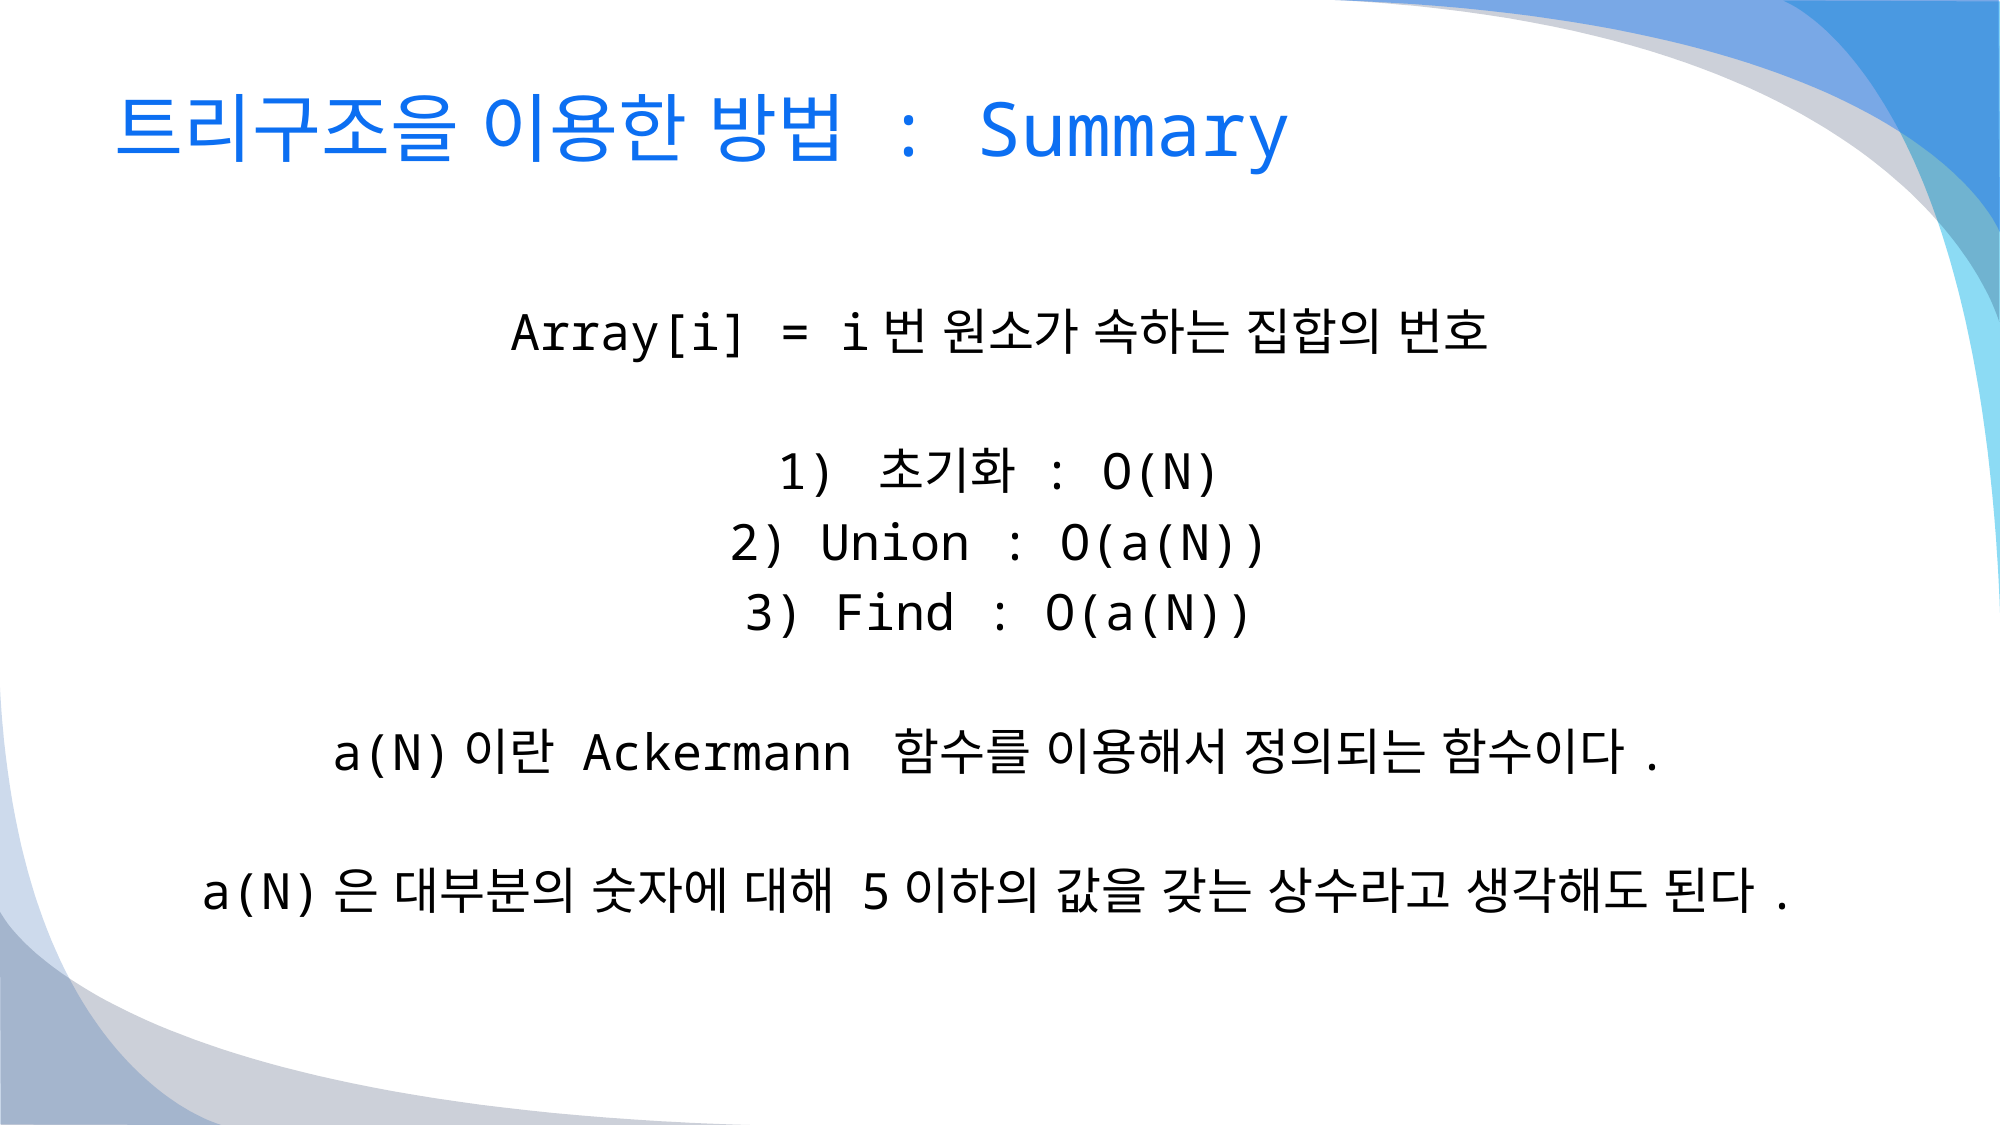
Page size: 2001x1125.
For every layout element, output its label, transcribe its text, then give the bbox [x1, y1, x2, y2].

list Array[i] = i번 원소가 속하는 집합의 번호 1) 초기화 : O(N) 2) Union : O(a(N)) 3) Find : O(a(N)) a(N)이란 Ackermann 함수를 이용해서 정의되는 함수이다. a(N)은 대부분의 숫자에 대해 5이하의 값을 갖는 상수라고 생각해도 된다. [99, 222, 1900, 1005]
title 트리구조을 이용한 방법 : Summary [99, 50, 1900, 202]
